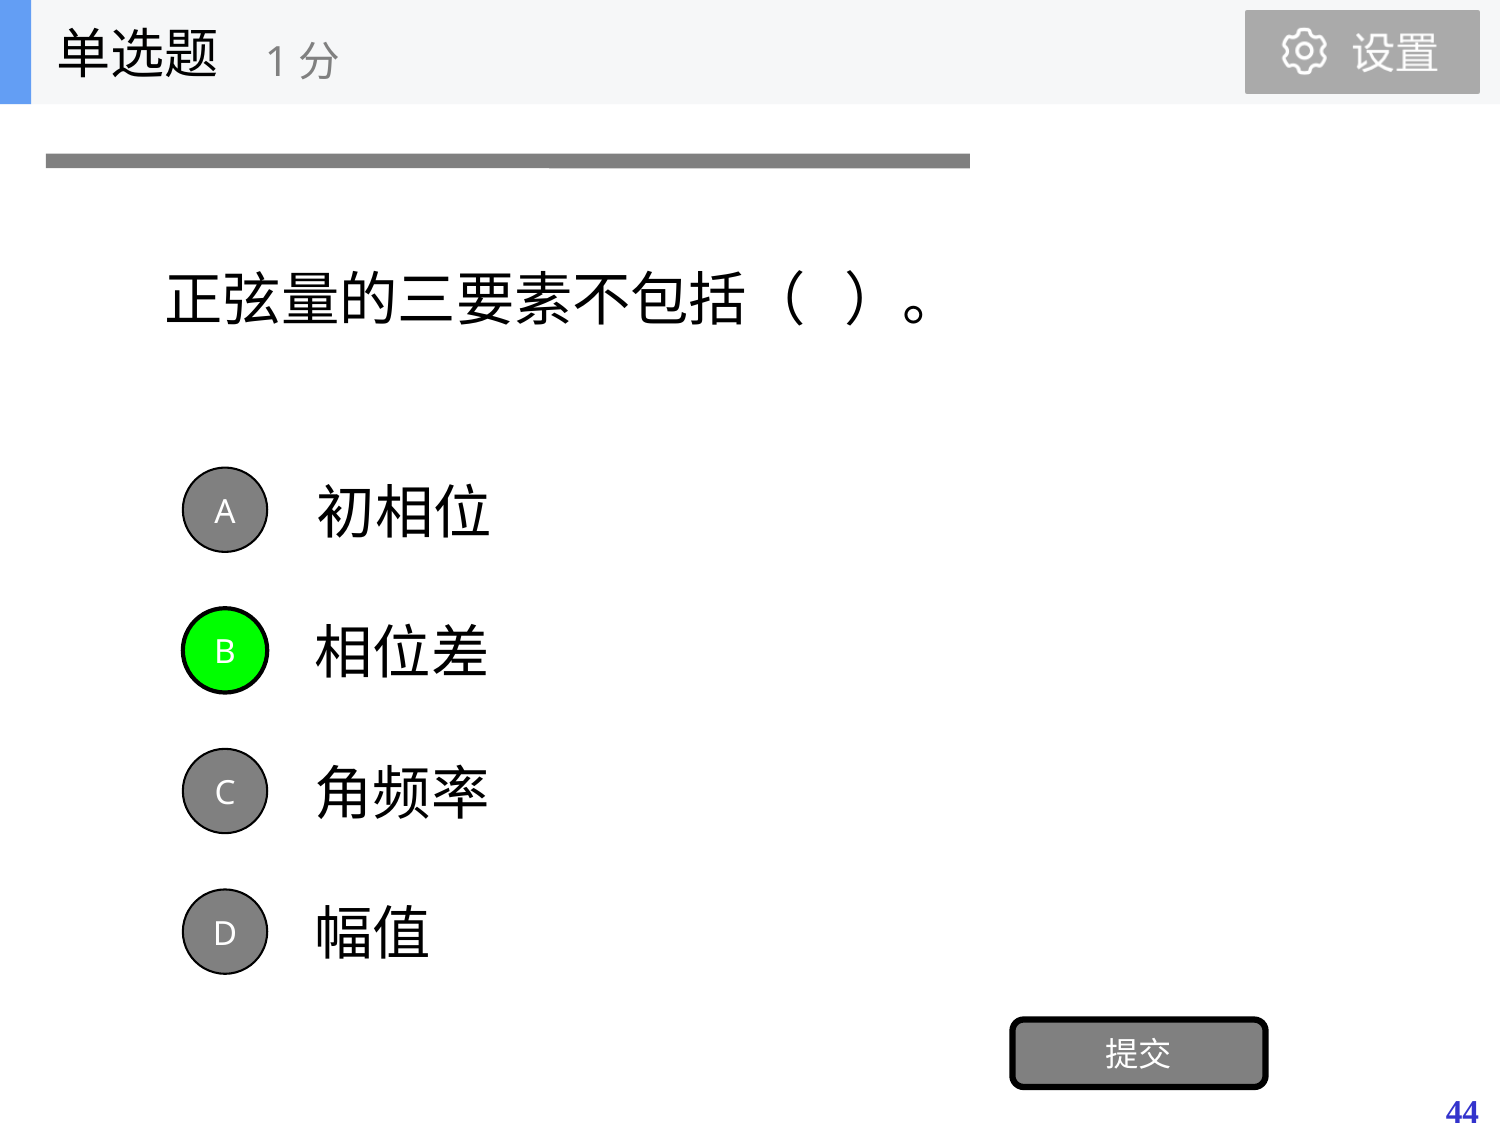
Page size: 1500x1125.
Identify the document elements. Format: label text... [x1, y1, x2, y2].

text_box B [180, 606, 270, 695]
text_box 正弦量的三要素不包括（ ）。 [149, 113, 1350, 456]
text_box C [180, 746, 270, 836]
text_box 提交 [1010, 1017, 1268, 1090]
text_box D [180, 887, 270, 976]
text_box 角频率 [299, 738, 1350, 844]
text_box 相位差 [299, 597, 1350, 703]
text_box 幅值 [299, 878, 1350, 985]
picture [1245, 10, 1480, 94]
text_box A [180, 465, 270, 555]
slide_number 43 [1399, 1082, 1495, 1125]
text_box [0, 0, 1500, 105]
text_box 初相位 [302, 456, 1352, 563]
